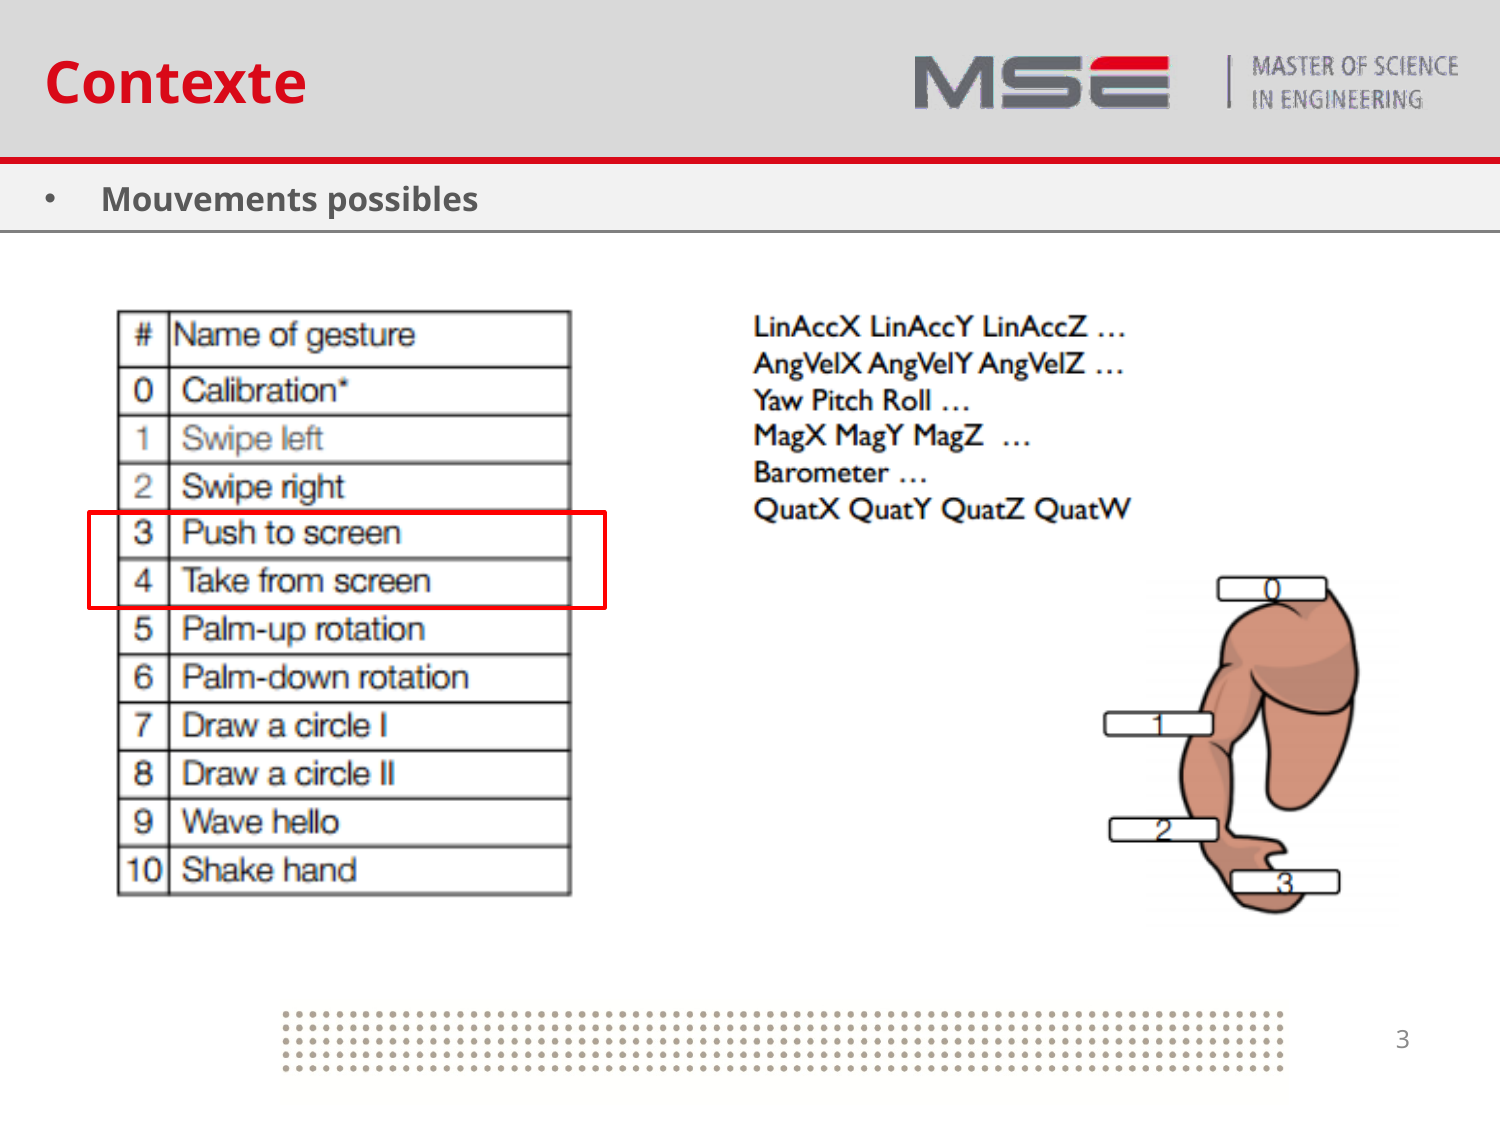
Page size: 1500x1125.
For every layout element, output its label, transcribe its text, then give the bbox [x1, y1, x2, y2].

picture [280, 999, 1289, 1105]
list Mouvements possibles [29, 164, 1458, 232]
title Contexte [29, 0, 857, 161]
picture [1071, 562, 1404, 946]
picture [915, 55, 1458, 110]
slide_number 3 [1304, 1010, 1425, 1071]
picture [729, 304, 1205, 536]
picture [67, 277, 644, 938]
